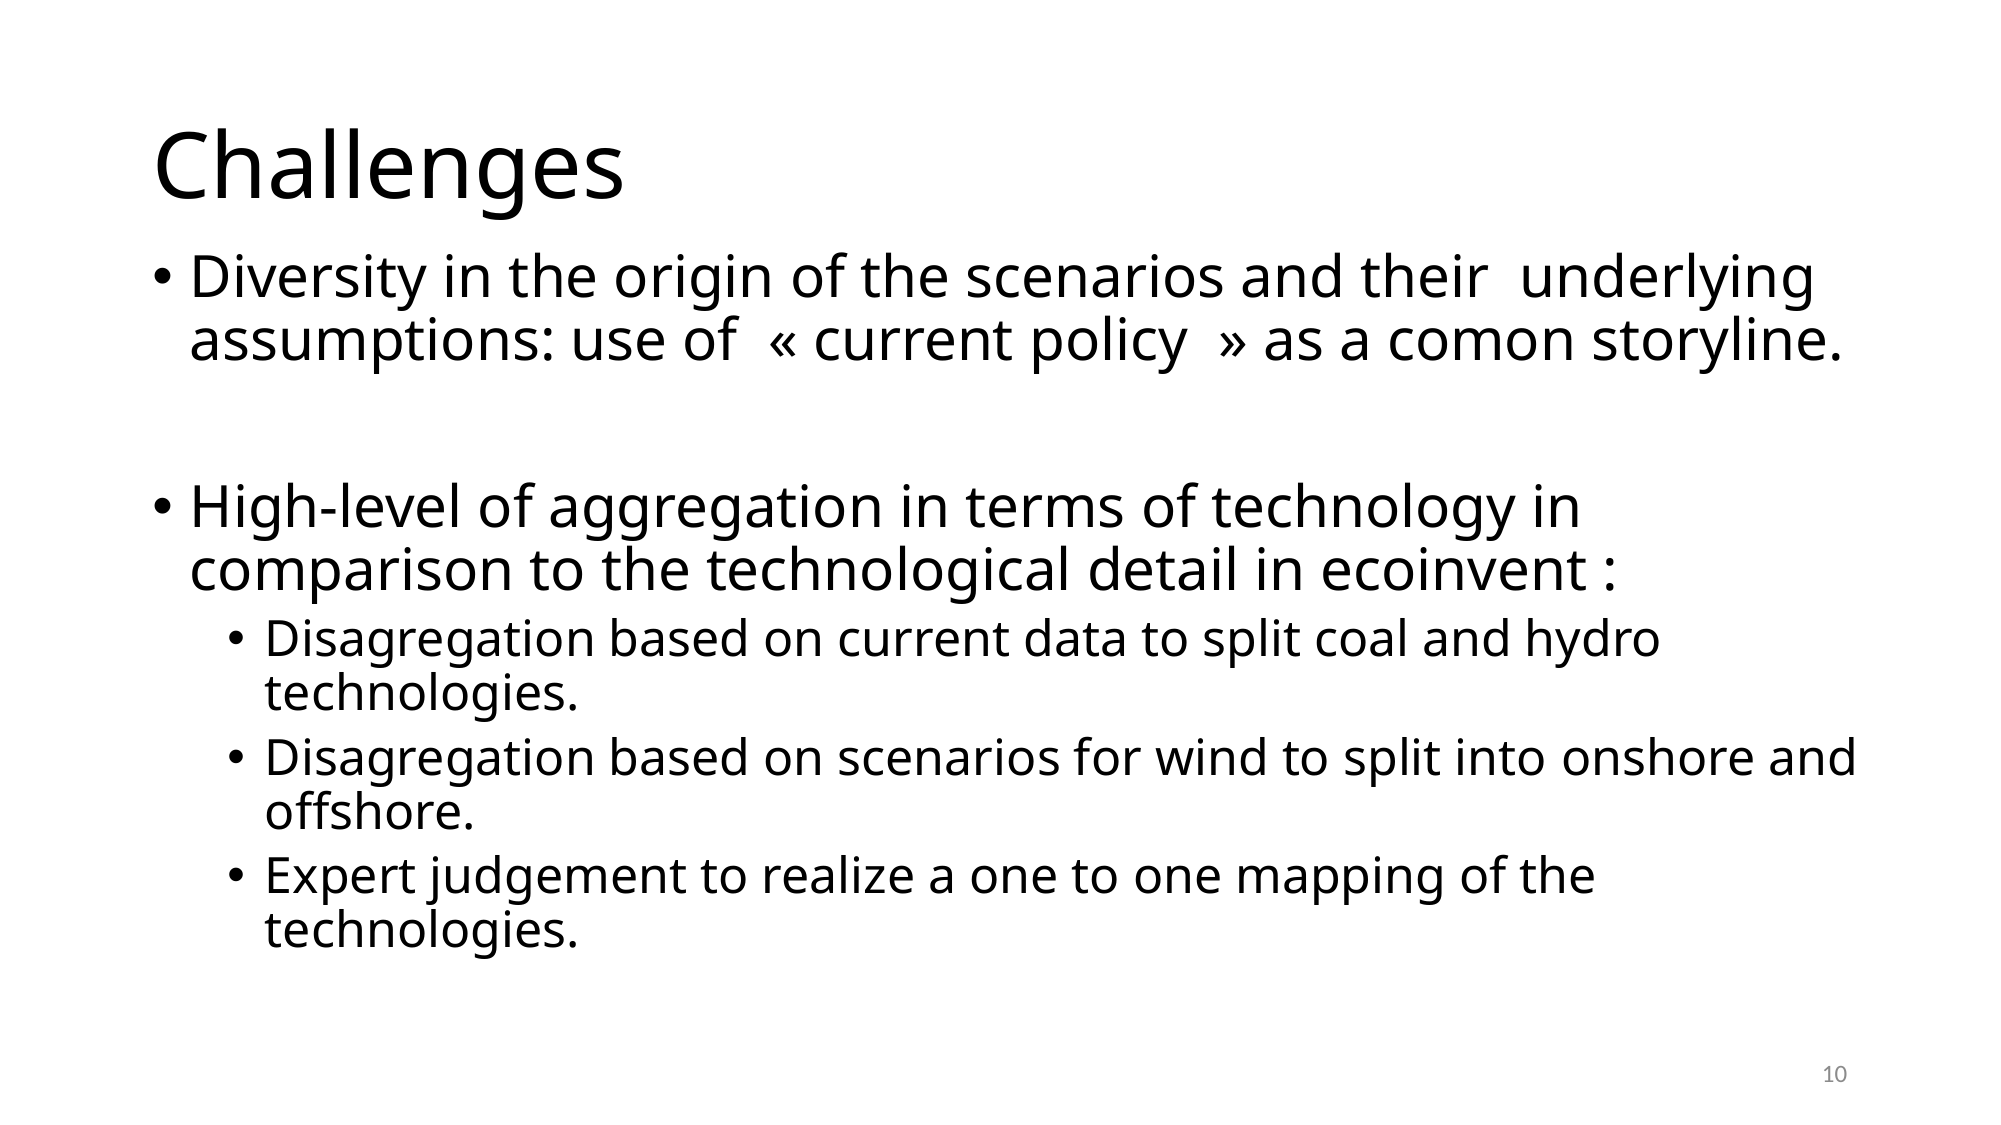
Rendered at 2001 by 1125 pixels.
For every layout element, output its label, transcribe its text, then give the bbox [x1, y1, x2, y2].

title Challenges [137, 59, 1863, 239]
list Diversity in the origin of the scenarios and their underlying assumptions: use of « current policy » as a comon storyline. High-level of aggregation in terms of technology in comparison to the technological detail in ecoinvent : Disagregation based on current data to split coal and hydro technologies. Disagregation based on scenarios for wind to split into onshore and offshore. Expert judgement to realize a one to one mapping of the technologies. [137, 239, 1920, 1103]
slide_number 10 [1412, 1042, 1863, 1103]
